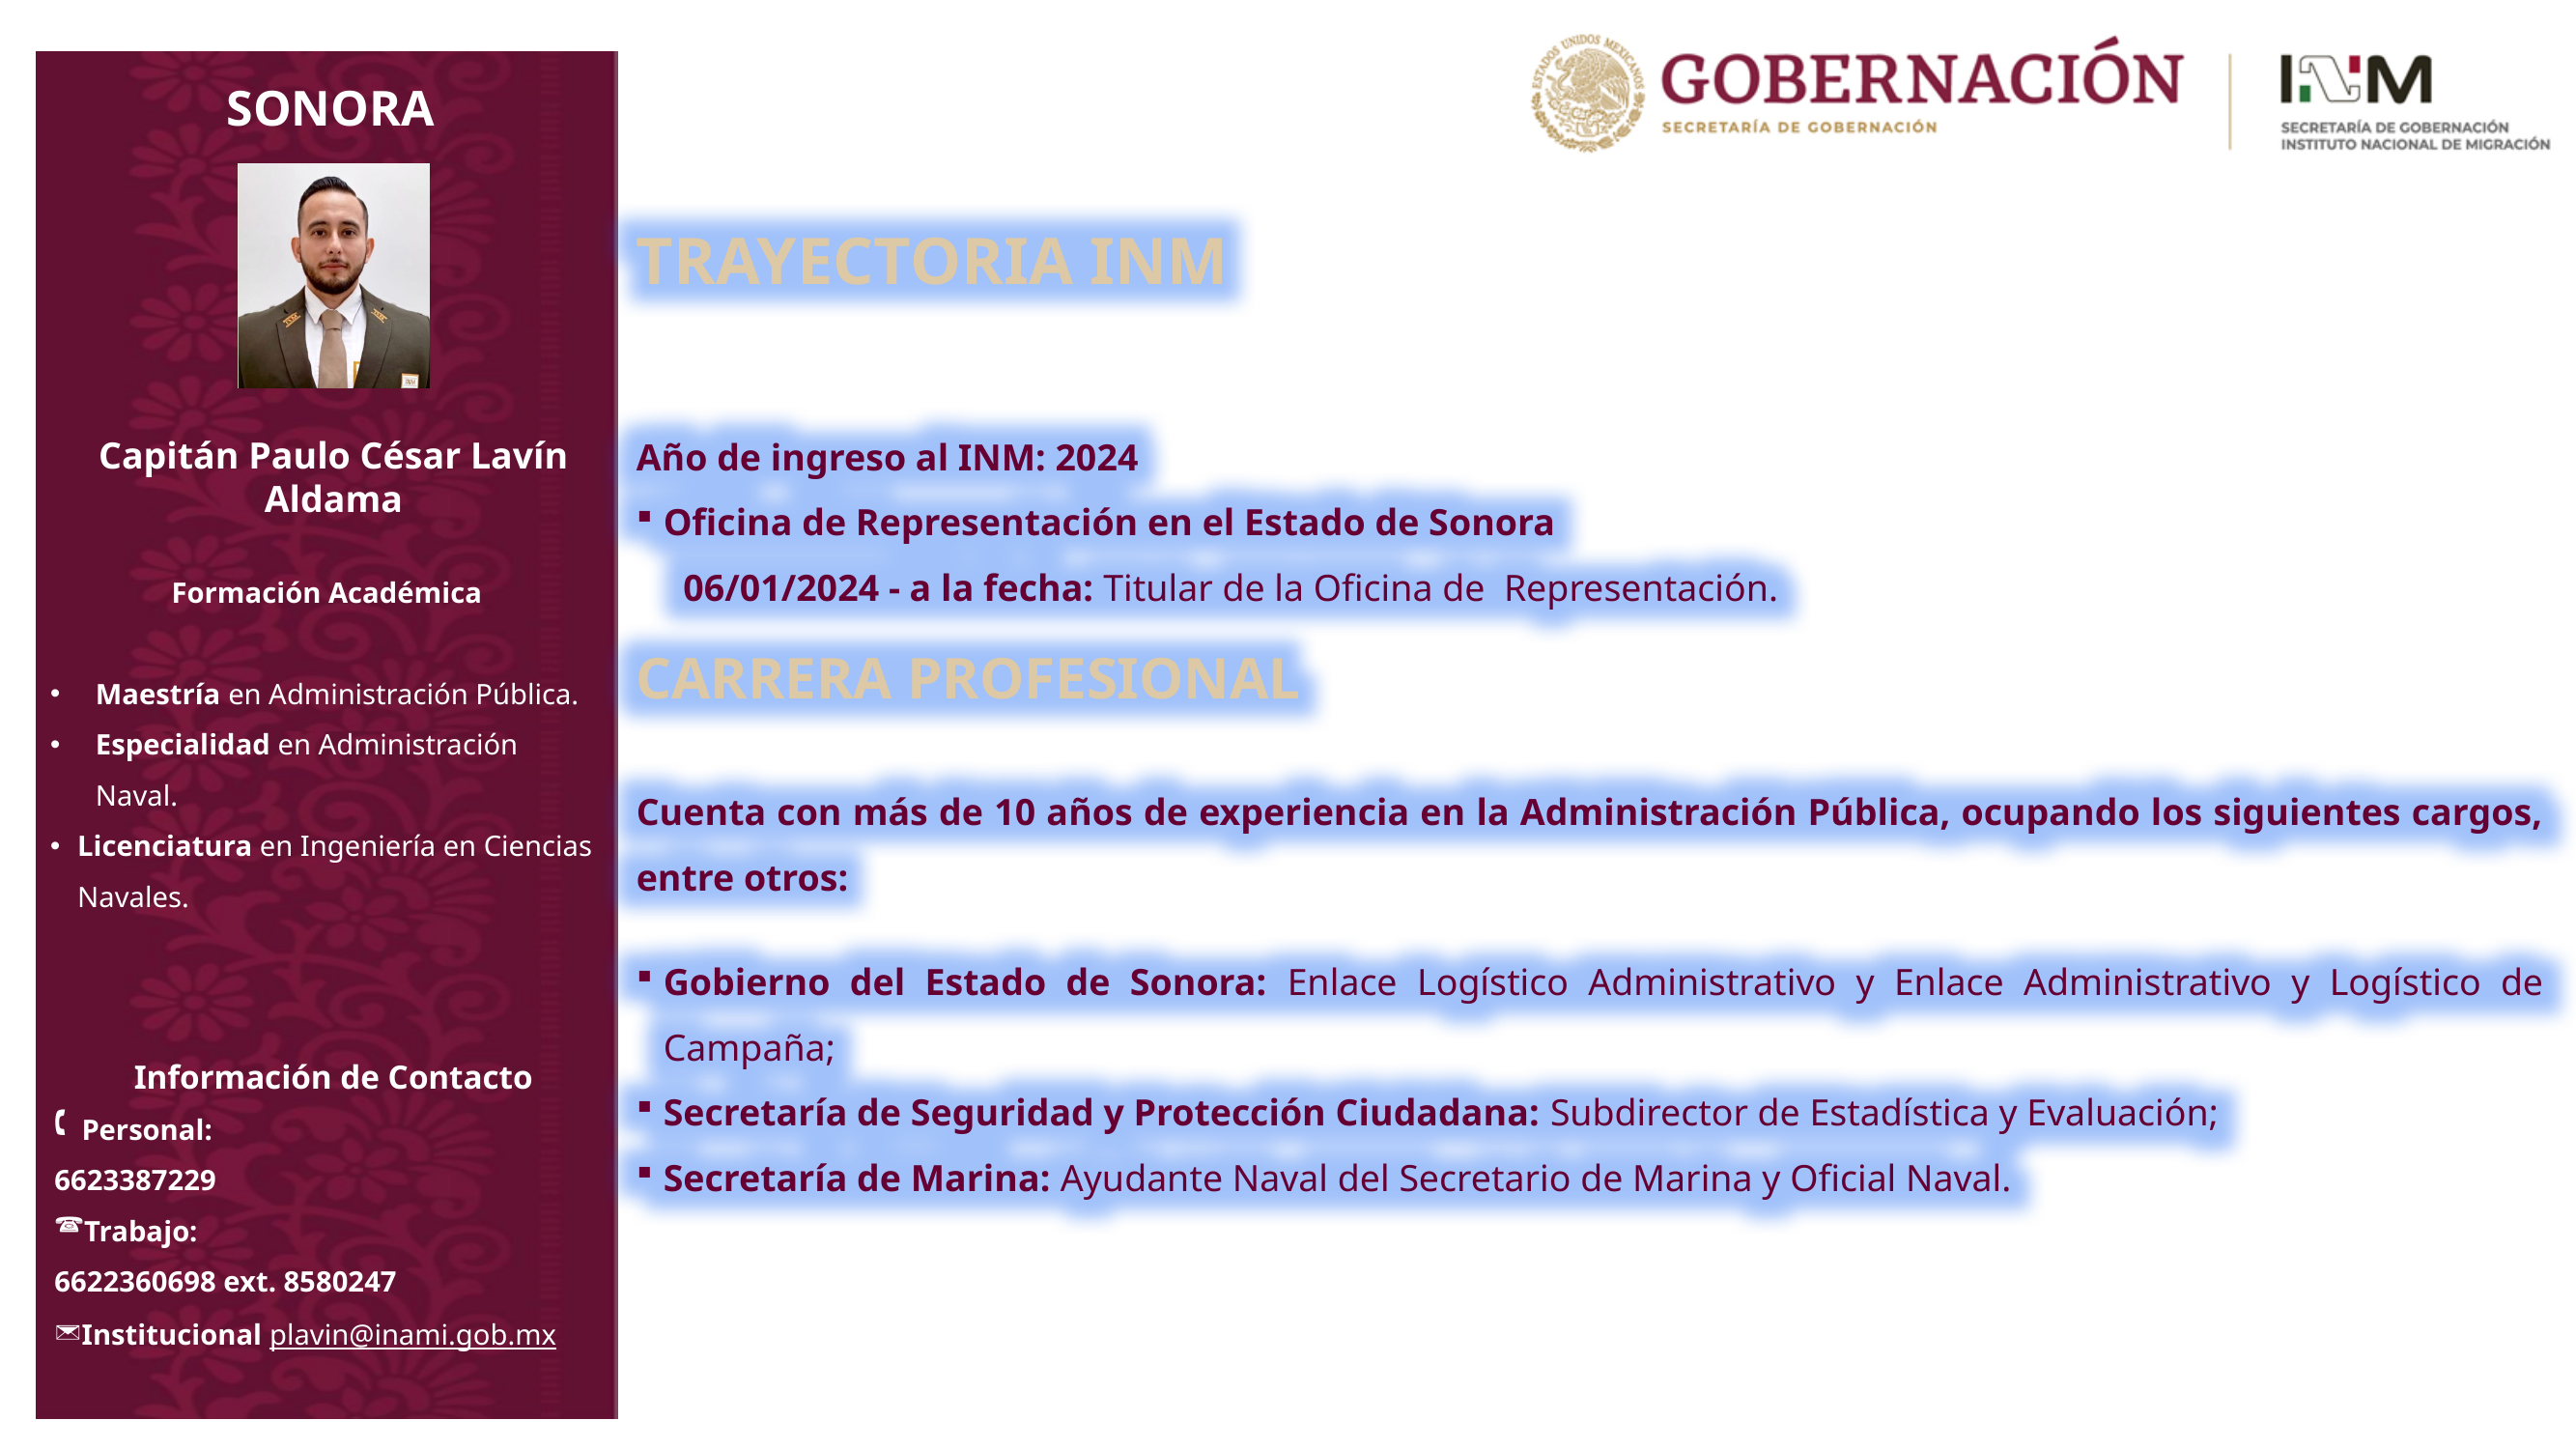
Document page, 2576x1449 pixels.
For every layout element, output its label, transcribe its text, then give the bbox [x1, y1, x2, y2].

picture [238, 163, 430, 388]
text_box Capitán Paulo César Lavín Aldama [618, 425, 625, 526]
text_box TRAYECTORIA INM Año de ingreso al INM: 2024 Oficina de Representación en el Estado de Sonora 06/01/2024 - a la fecha: Titular de la Oficina de Representación. CARRERA PROFESIONAL Cuenta con más de 10 años de experiencia en la Administración Pública, ocupando los siguientes cargos, entre otros: Gobierno del Estado de Sonora: Enlace Logístico Administrativo y Enlace Administrativo y Logístico de Campaña; Secretaría de Seguridad y Protección Ciudadana: Subdirector de Estadística y Evaluación; Secretaría de Marina: Ayudante Naval del Secretario de Marina y Oficial Naval. [622, 174, 2560, 1271]
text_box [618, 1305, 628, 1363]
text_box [36, 51, 618, 1419]
picture [1503, 3, 2576, 164]
